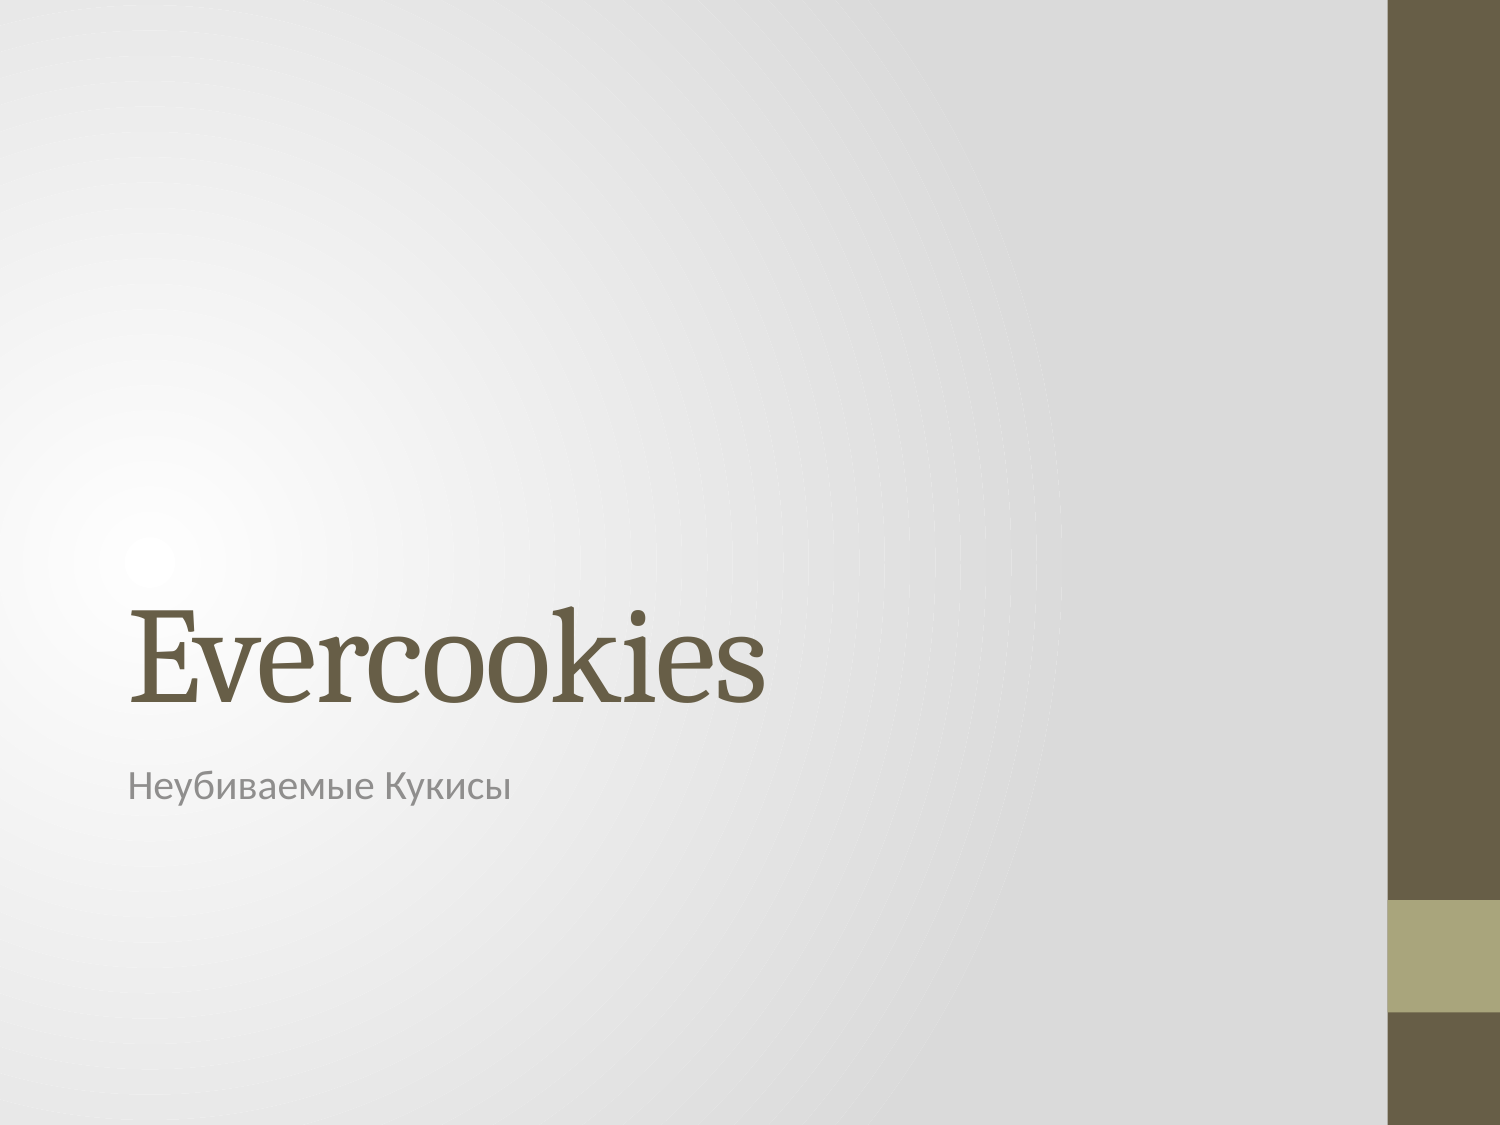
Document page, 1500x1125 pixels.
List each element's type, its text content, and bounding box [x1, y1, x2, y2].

title Evercookies [112, 312, 1350, 738]
subtitle Неубиваемые Кукисы [112, 750, 1173, 925]
